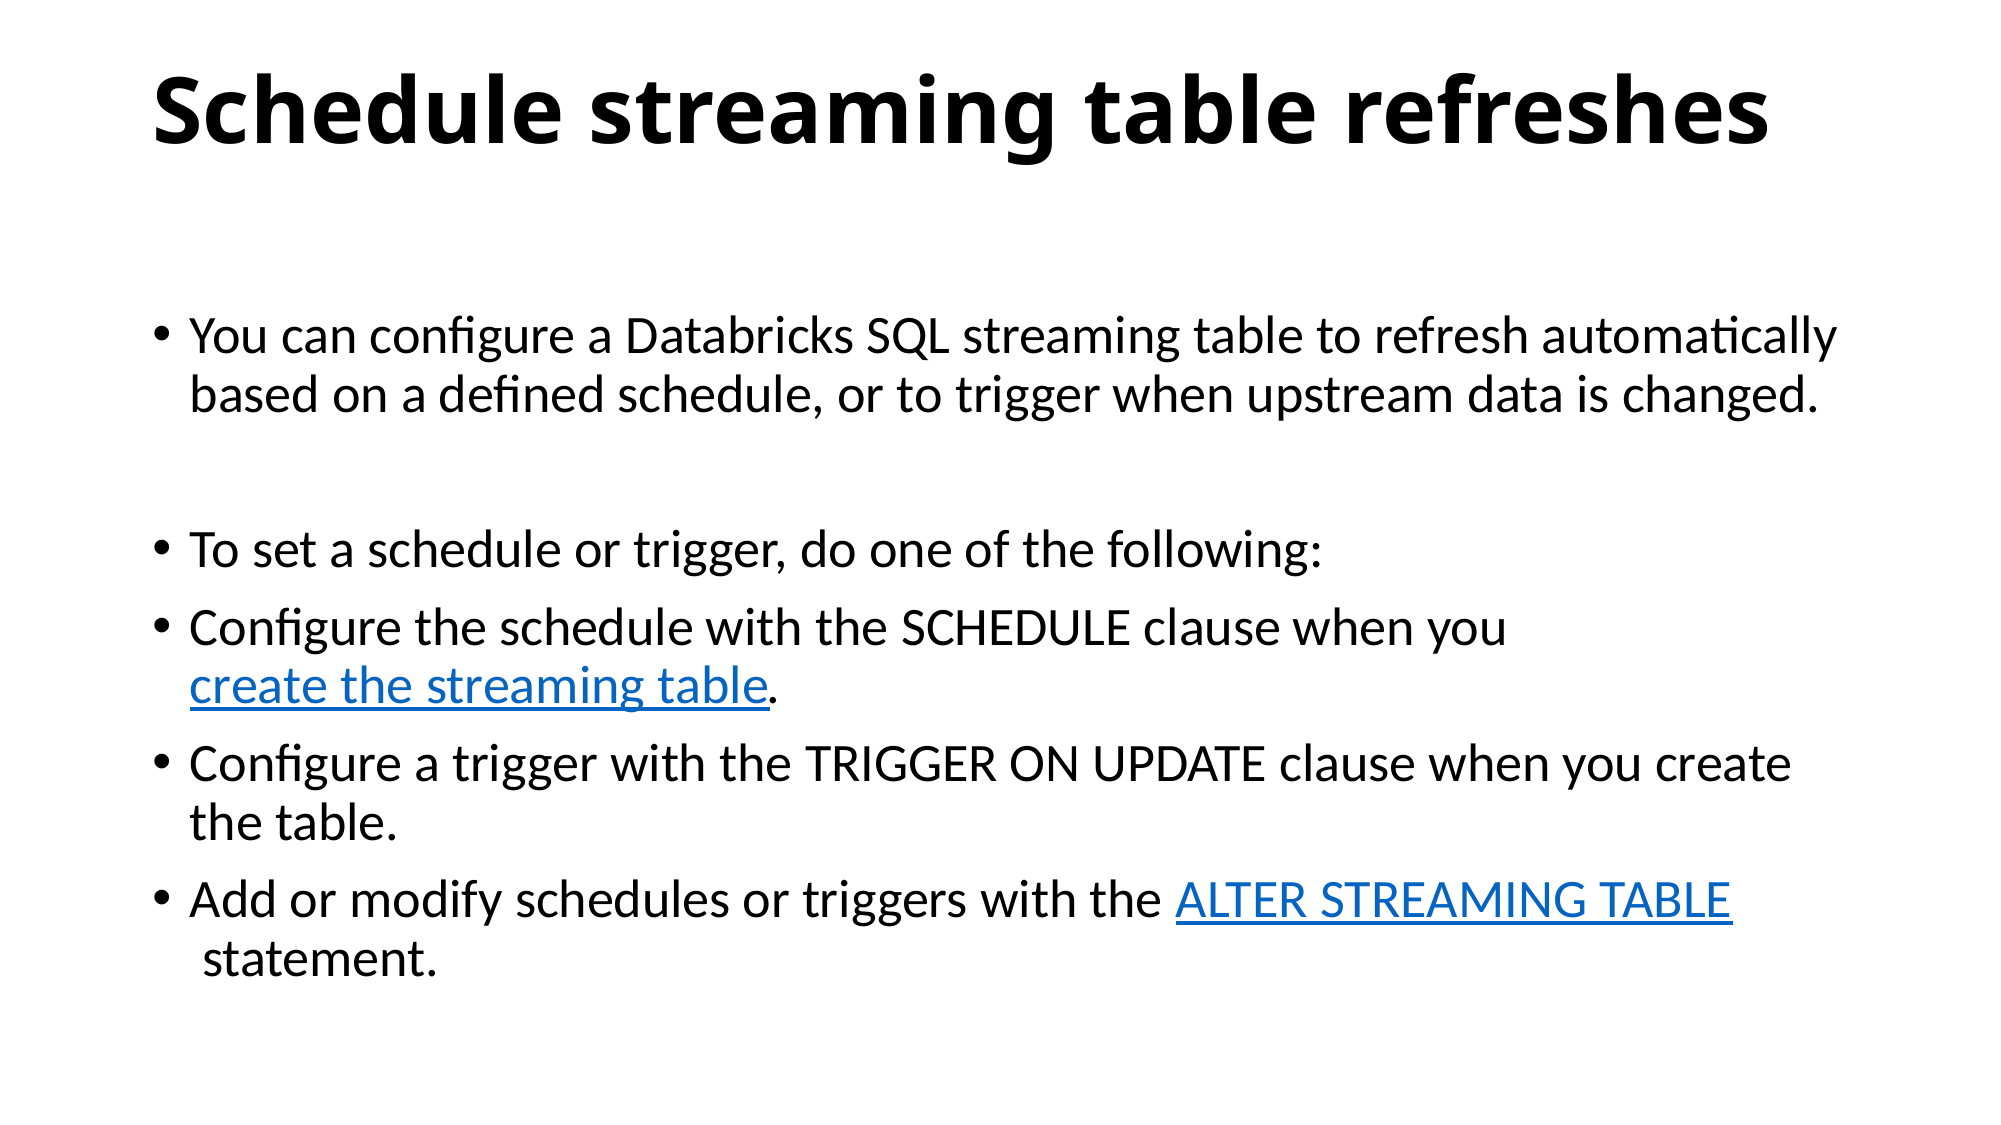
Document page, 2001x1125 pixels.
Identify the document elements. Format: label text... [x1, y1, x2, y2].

title Schedule streaming table refreshes [137, 59, 1863, 278]
list You can configure a Databricks SQL streaming table to refresh automatically based on a defined schedule, or to trigger when upstream data is changed. To set a schedule or trigger, do one of the following: Configure the schedule with the SCHEDULE clause when you create the streaming table. Configure a trigger with the TRIGGER ON UPDATE clause when you create the table. Add or modify schedules or triggers with the ALTER STREAMING TABLE statement. [137, 299, 1863, 1014]
